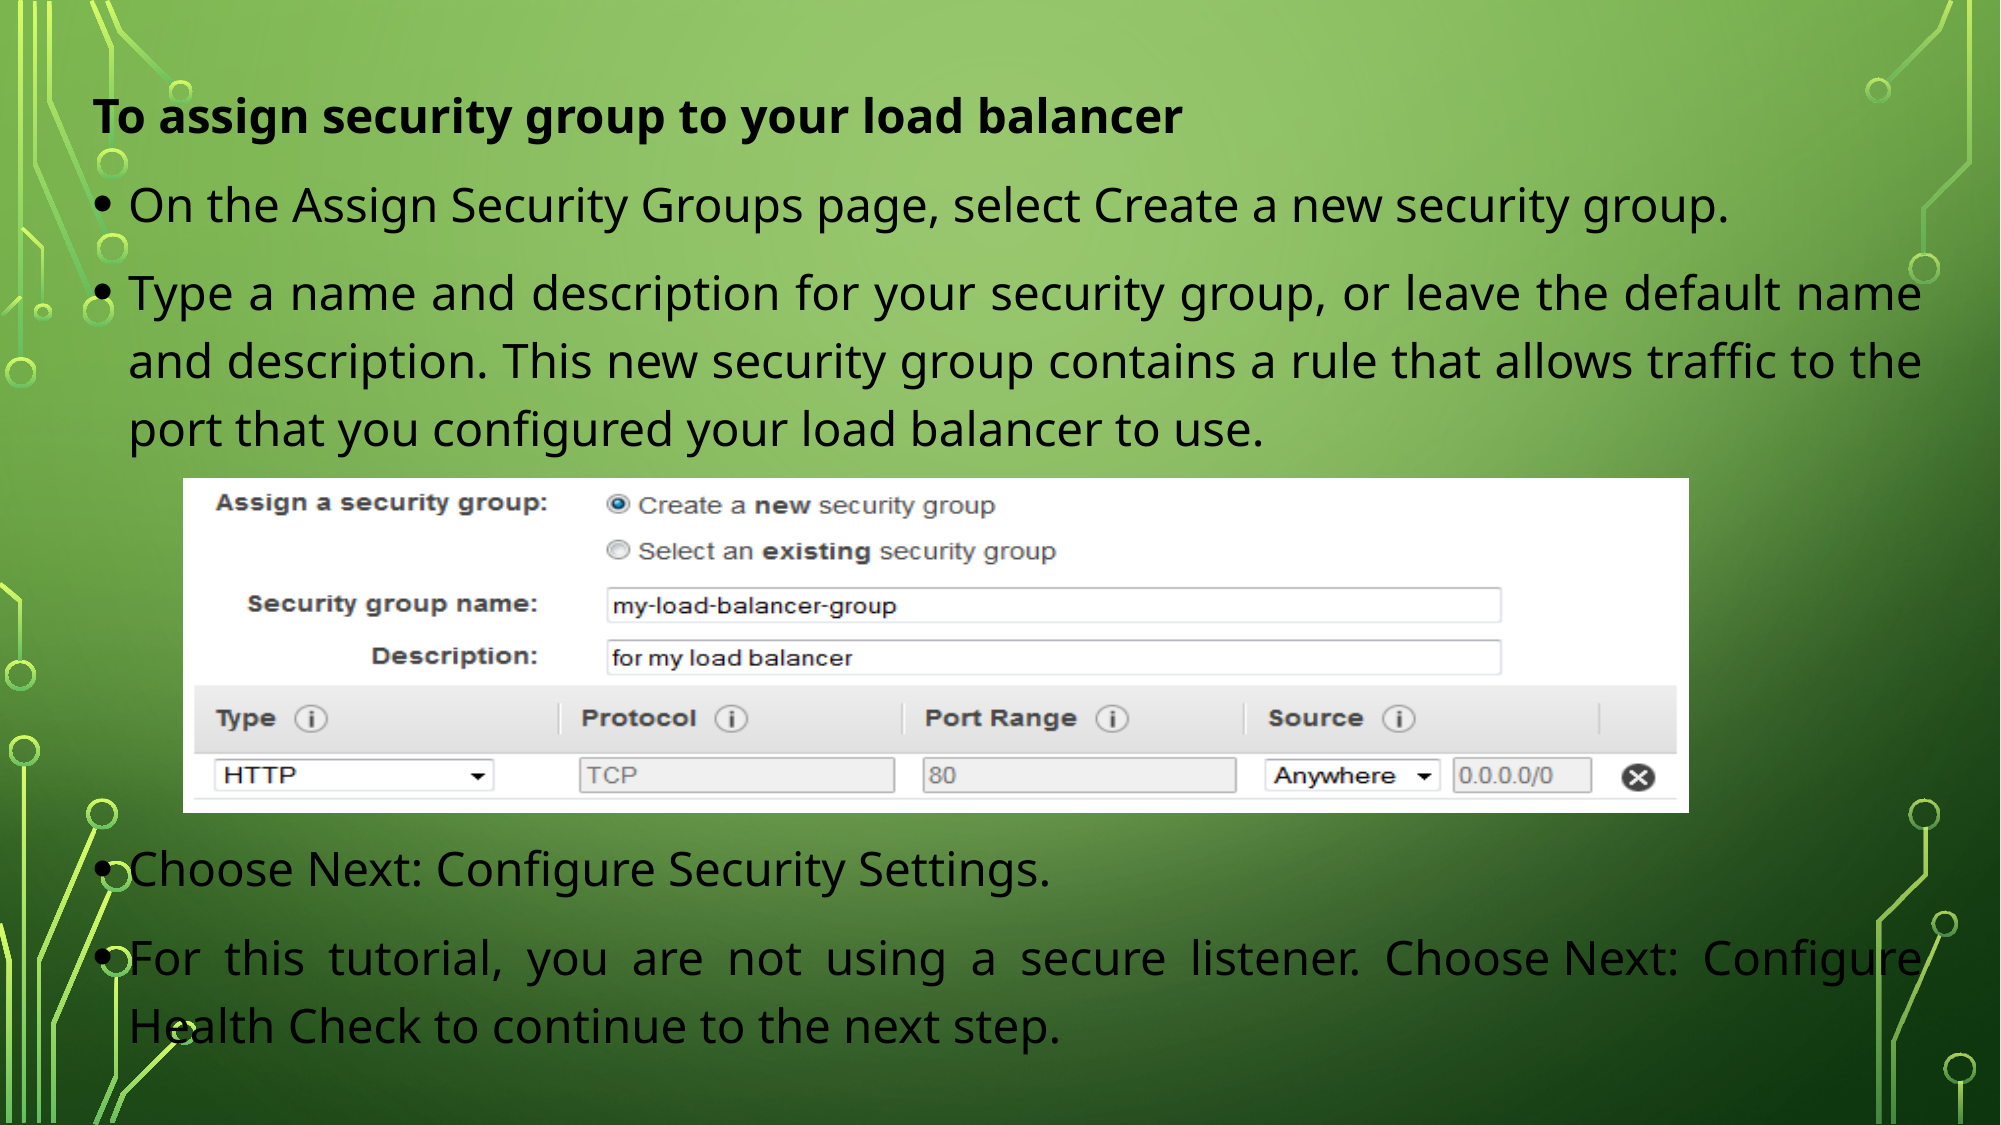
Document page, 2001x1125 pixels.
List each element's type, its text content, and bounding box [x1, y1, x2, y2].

picture [183, 478, 1689, 814]
list To assign security group to your load balancer On the Assign Security Groups page, select Create a new security group. Type a name and description for your security group, or leave the default name and description. This new security group contains a rule that allows traffic to the port that you configured your load balancer to use. Choose Next: Configure Security Settings. For this tutorial, you are not using a secure listener. Choose Next: Configure Health Check to continue to the next step. [77, 67, 1941, 1070]
